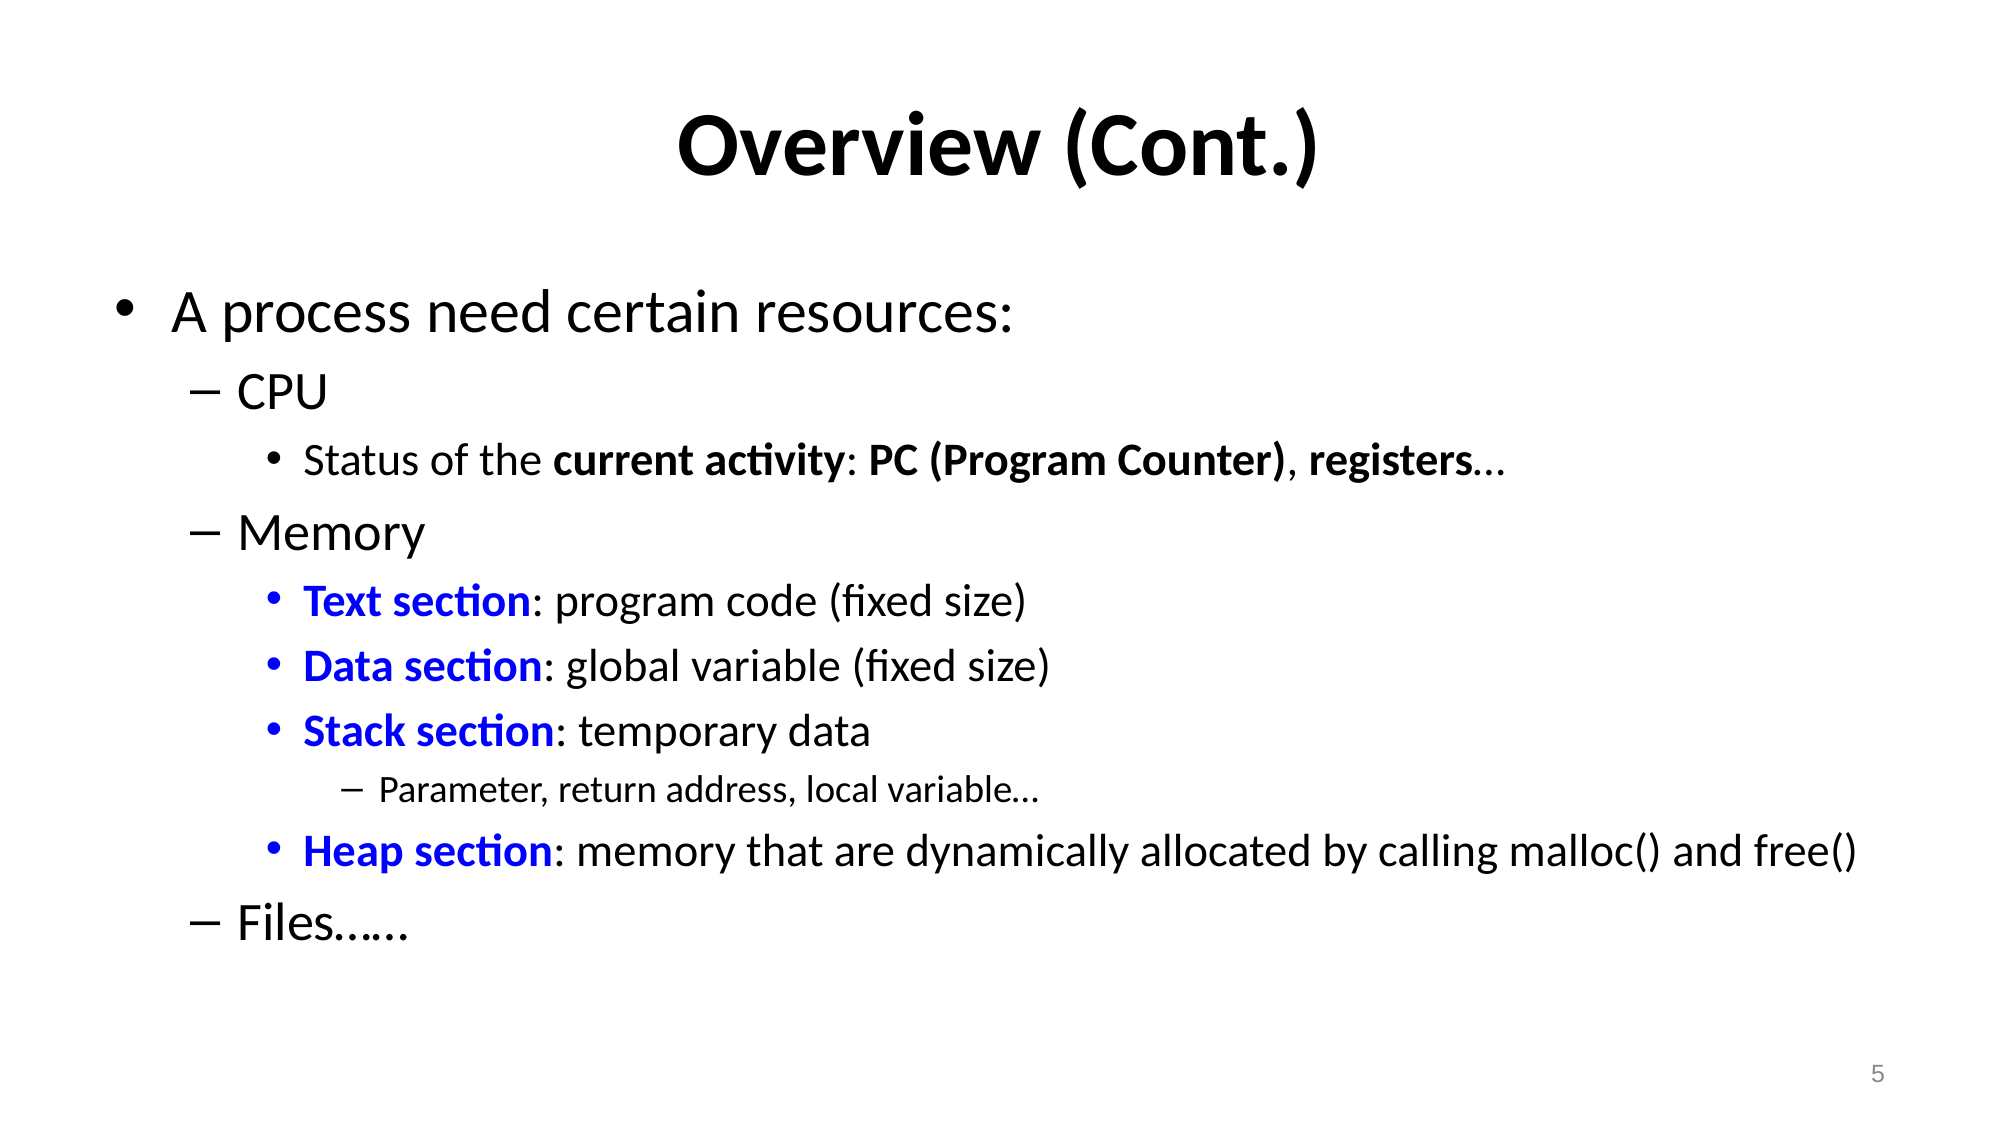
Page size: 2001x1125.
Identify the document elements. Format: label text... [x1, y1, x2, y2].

list A process need certain resources: CPU Status of the current activity: PC (Program Counter), registers… Memory Text section: program code (fixed size) Data section: global variable (fixed size) Stack section: temporary data Parameter, return address, local variable… Heap section: memory that are dynamically allocated by calling malloc() and free() Files…… [99, 262, 1900, 1005]
title Overview (Cont.) [99, 45, 1900, 233]
slide_number 5 [1433, 1042, 1900, 1103]
